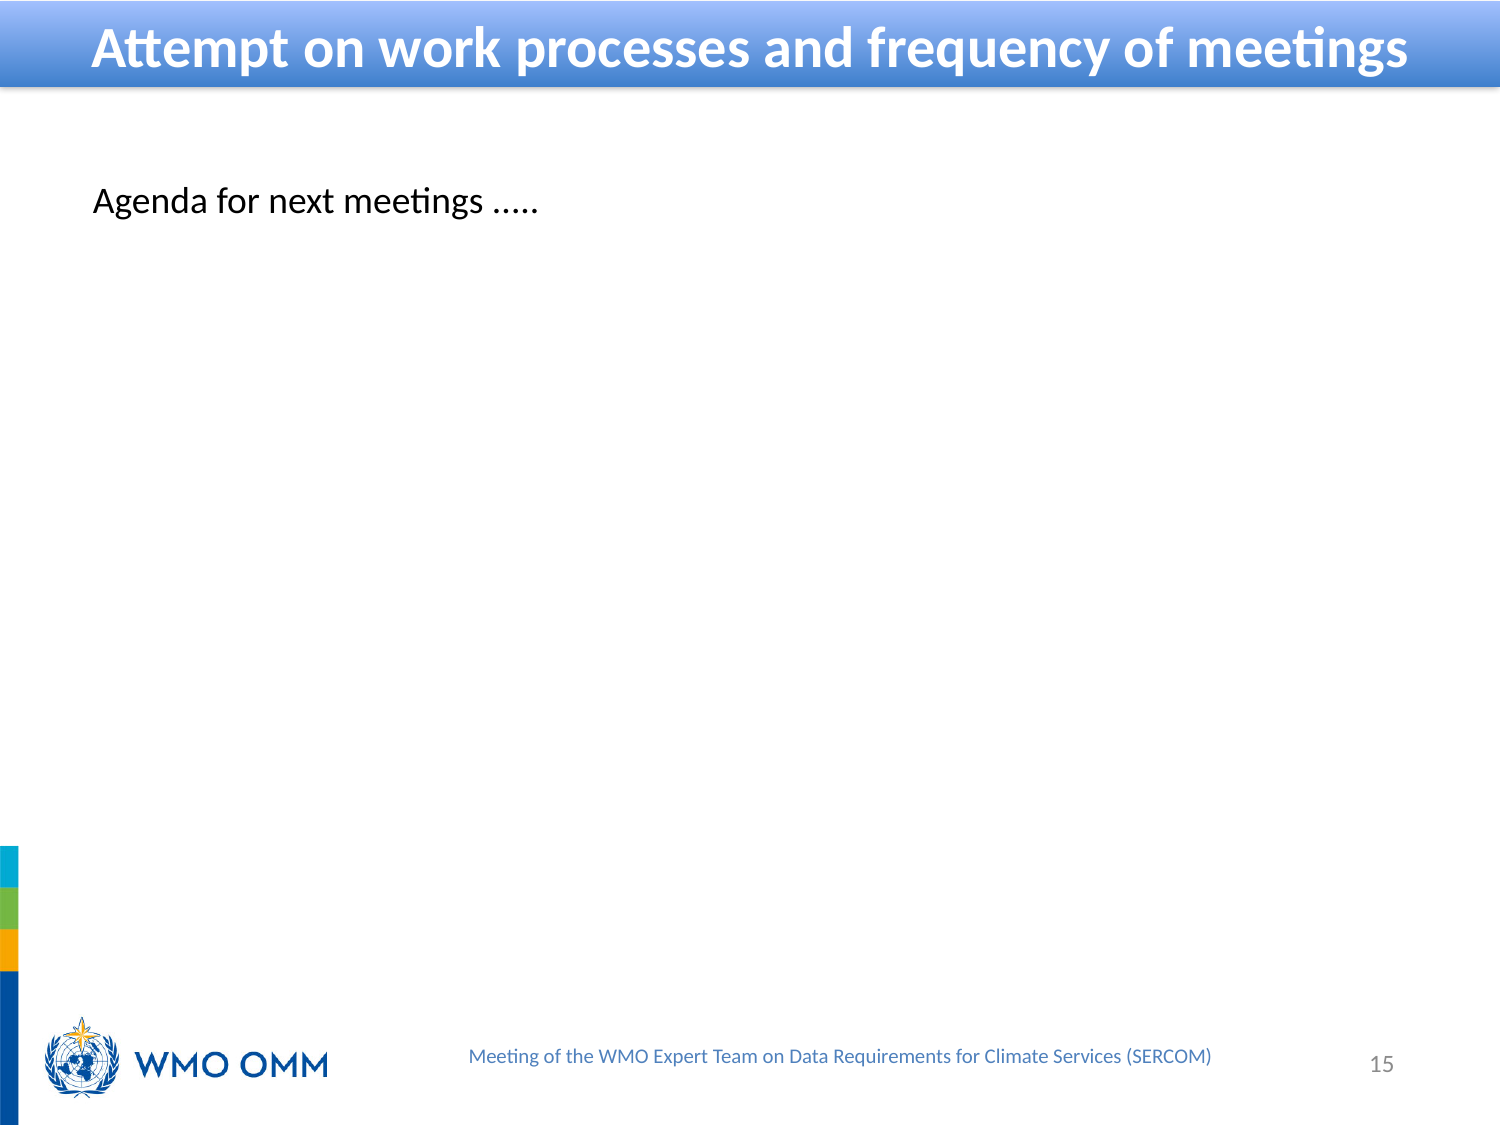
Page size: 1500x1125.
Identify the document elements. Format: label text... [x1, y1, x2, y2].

picture [0, 845, 327, 1125]
text_box Attempt on work processes and frequency of meetings [0, 1, 1500, 87]
slide_number 15 [1327, 1033, 1410, 1093]
text_box Agenda for next meetings ..... [78, 168, 1413, 229]
